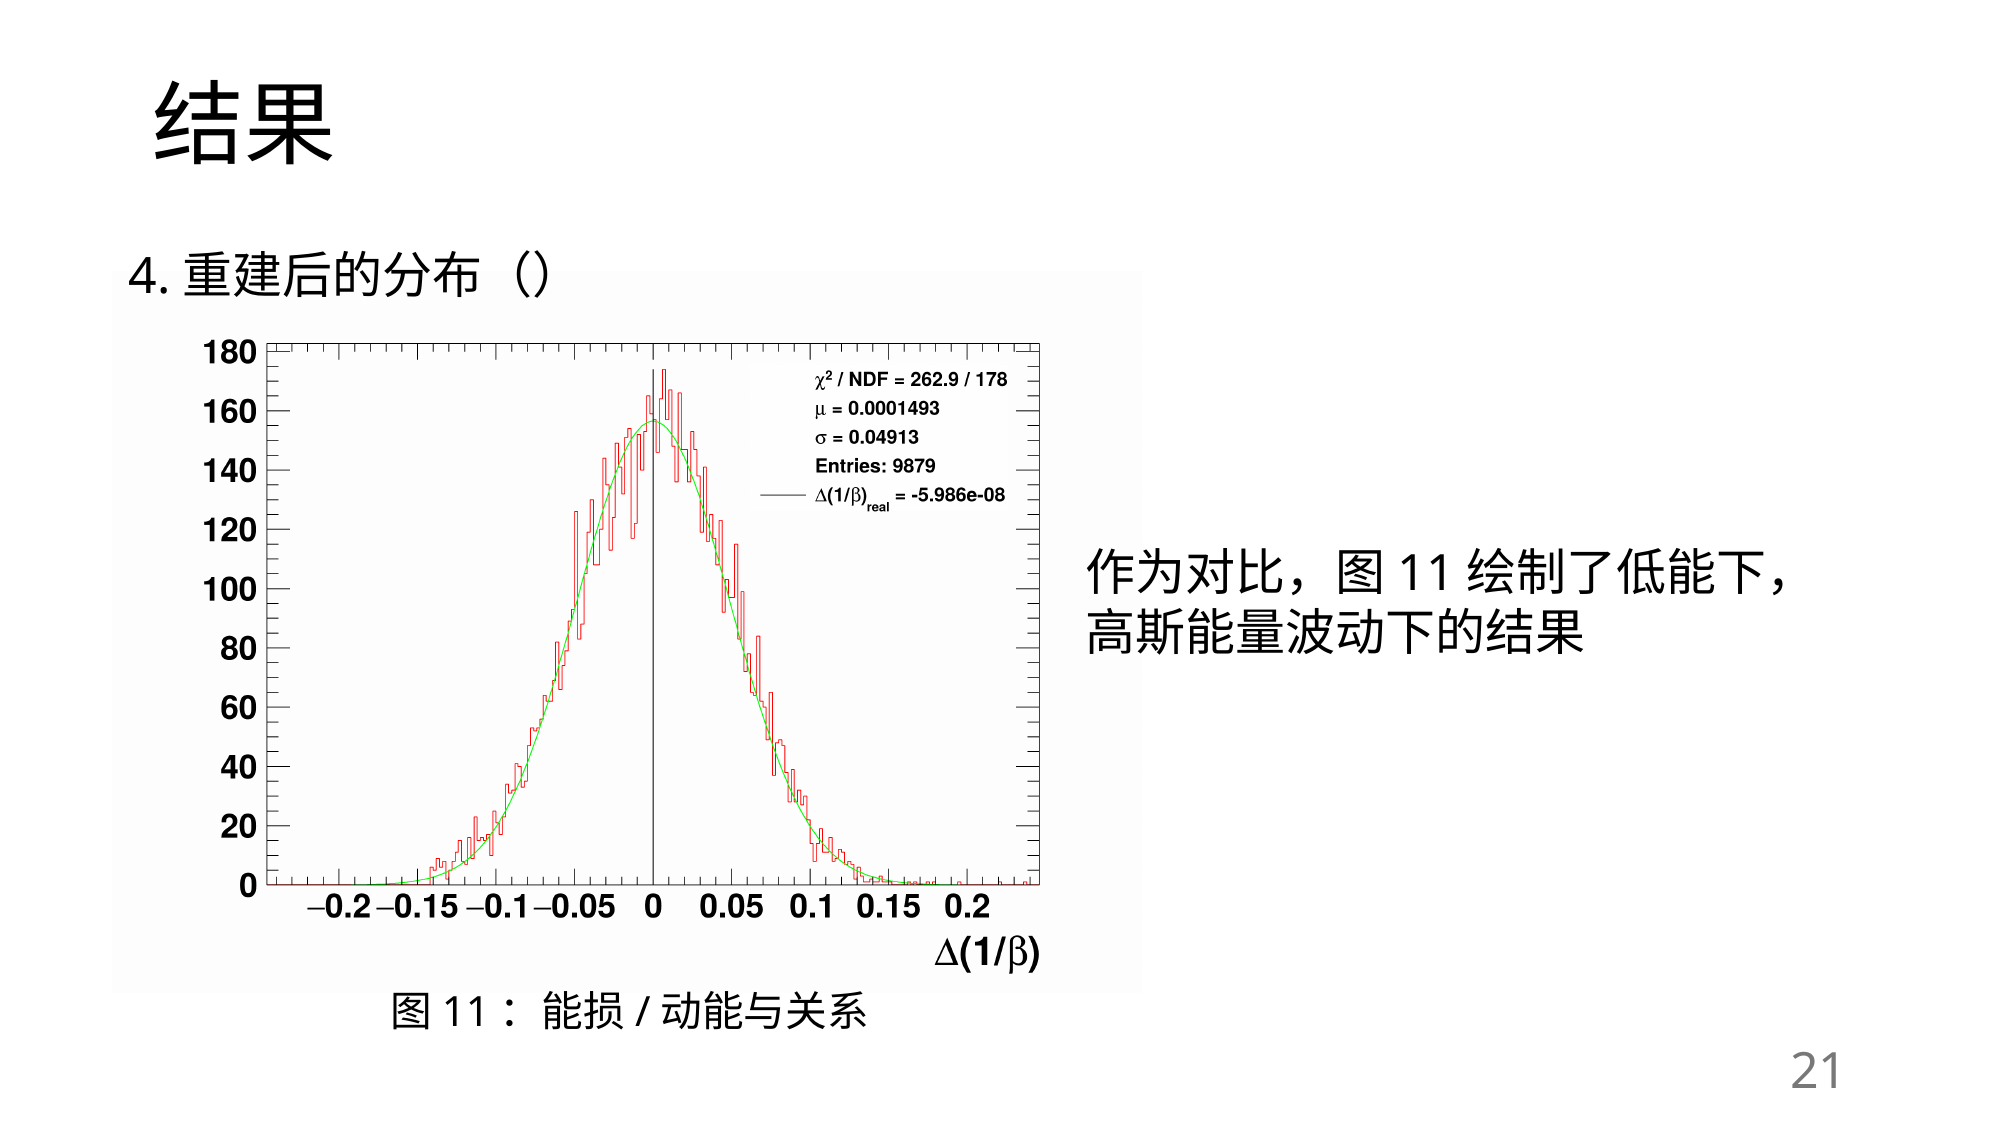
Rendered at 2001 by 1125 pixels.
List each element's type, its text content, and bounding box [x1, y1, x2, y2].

picture [111, 271, 1143, 993]
slide_number 21 [1412, 1042, 1863, 1103]
text_box 作为对比，图11绘制了低能下，高斯能量波动下的结果 [1143, 533, 1863, 669]
title 结果 [137, 59, 1863, 197]
